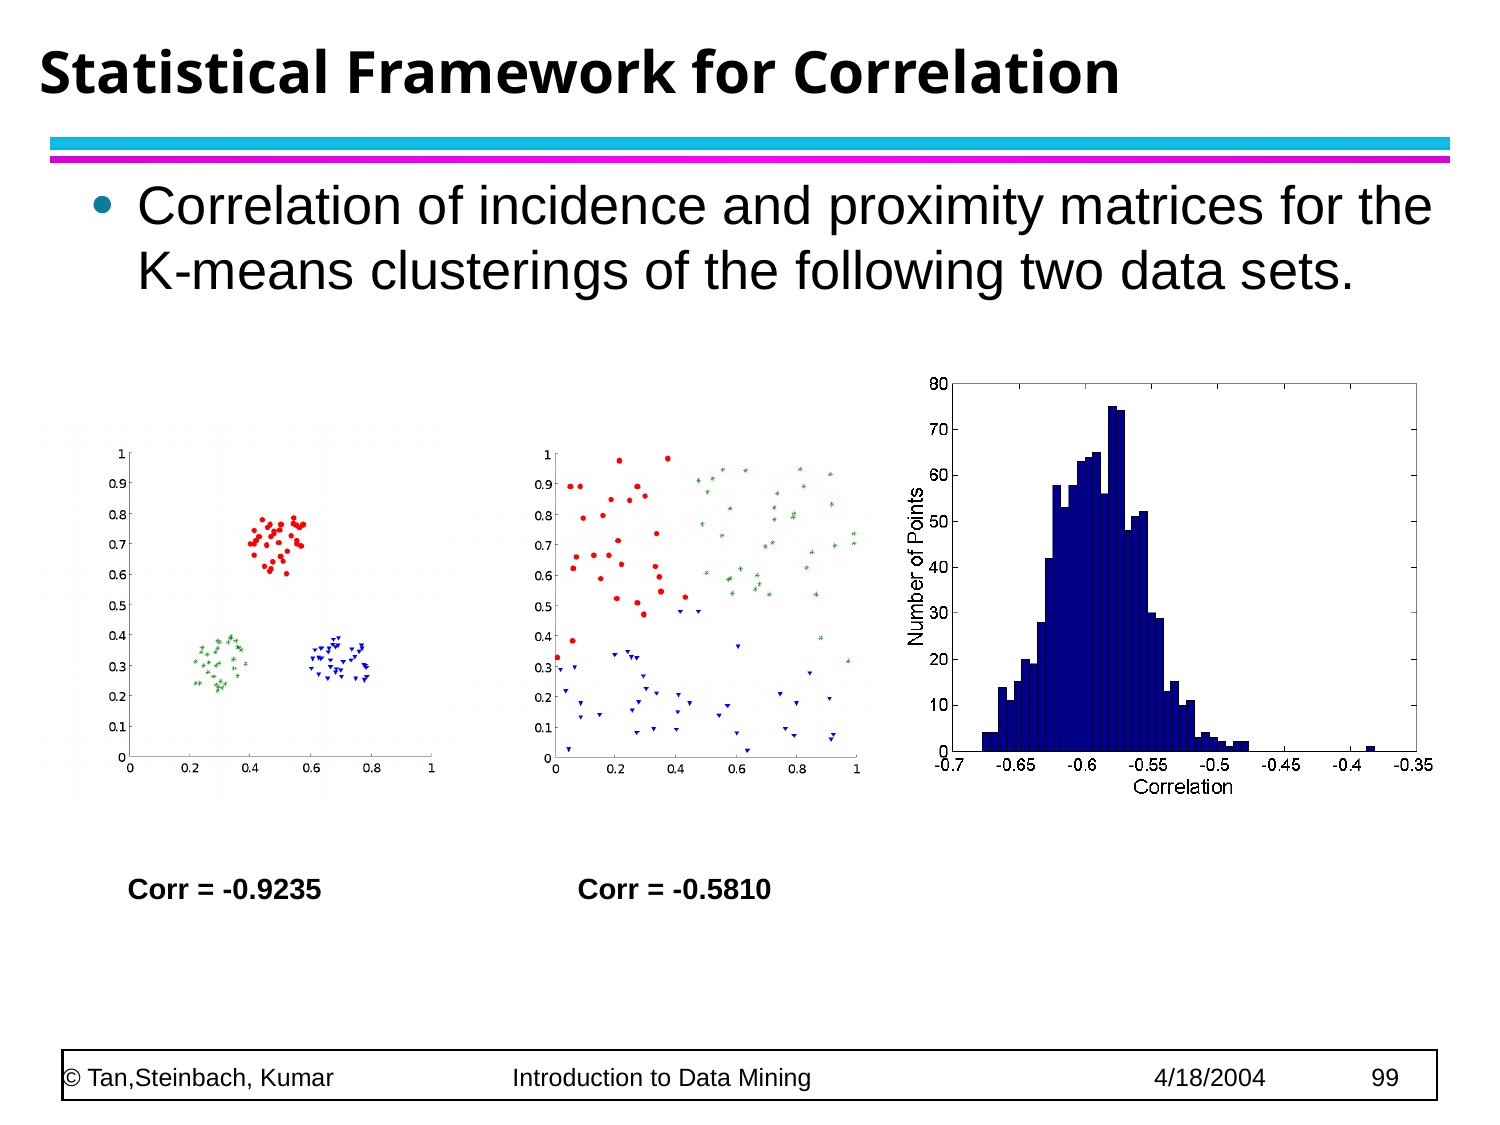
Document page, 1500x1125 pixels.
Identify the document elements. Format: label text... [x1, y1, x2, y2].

list Correlation of incidence and proximity matrices for the K-means clusterings of the following two data sets. [75, 162, 1463, 423]
list Correlation of incidence and proximity matrices for the K-means clusterings of the following two data sets. [75, 806, 1463, 1038]
title Statistical Framework for Correlation [24, 24, 1450, 113]
picture [24, 349, 1474, 800]
text_box Corr = -0.9235 [112, 862, 500, 913]
text_box Corr = -0.5810 [562, 862, 950, 913]
